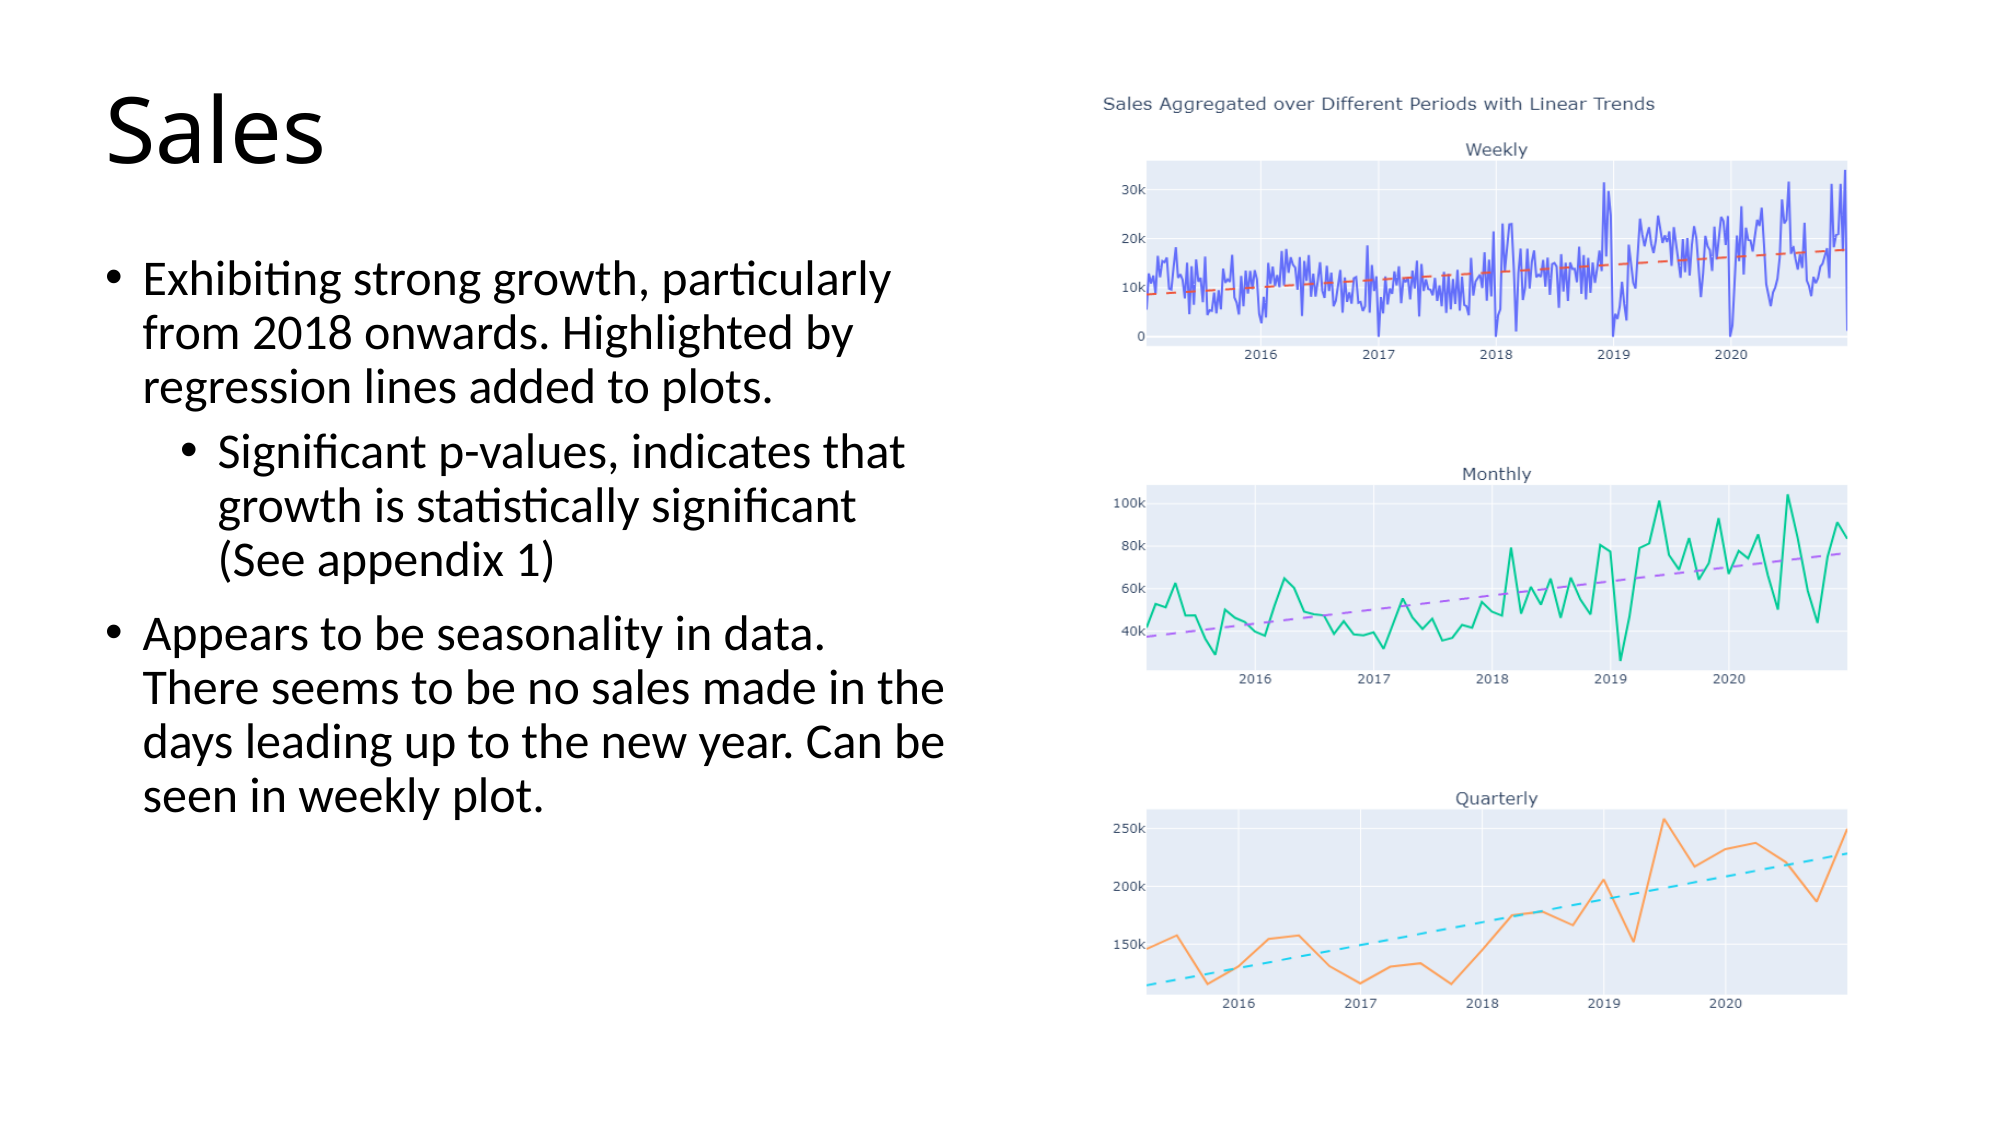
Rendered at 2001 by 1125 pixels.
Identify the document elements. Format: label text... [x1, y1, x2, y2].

list Exhibiting strong growth, particularly from 2018 onwards. Highlighted by regression lines added to plots. Significant p-values, indicates that growth is statistically significant (See appendix 1) Appears to be seasonality in data. There seems to be no sales made in the days leading up to the new year. Can be seen in weekly plot. [89, 245, 965, 959]
picture [1059, 59, 1935, 1076]
title Sales [89, 25, 953, 243]
